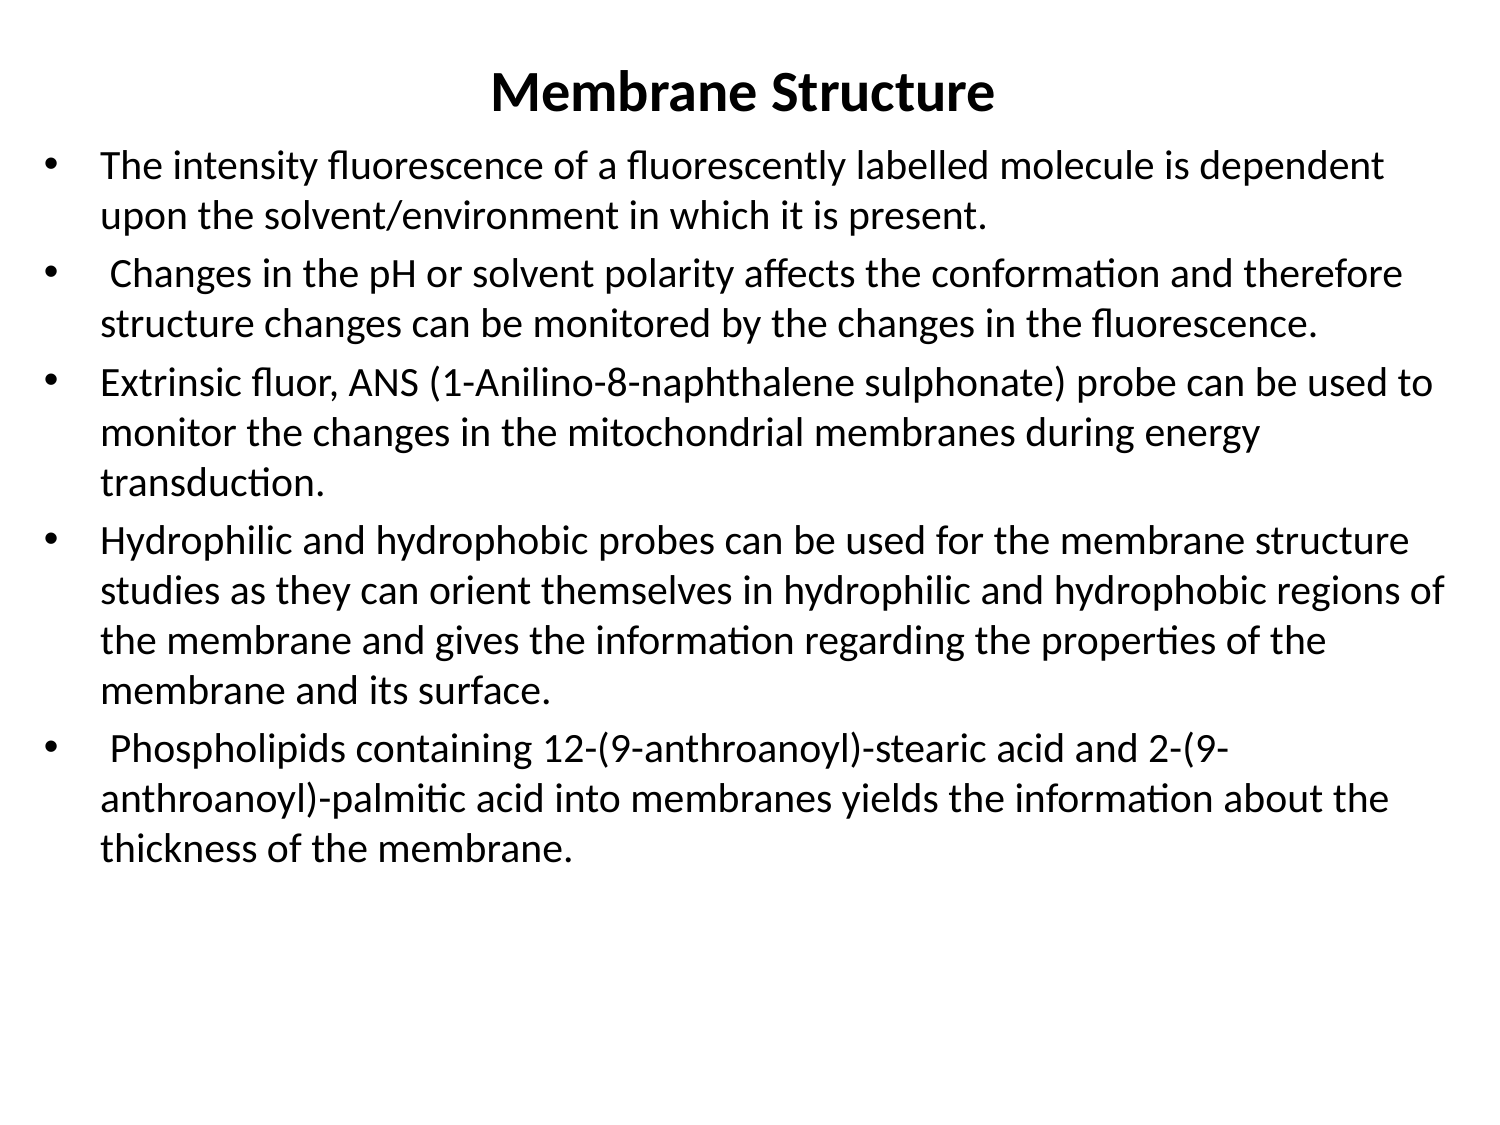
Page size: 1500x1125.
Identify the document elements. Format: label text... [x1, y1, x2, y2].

title Membrane Structure [75, 45, 1425, 130]
list The intensity fluorescence of a fluorescently labelled molecule is dependent upon the solvent/environment in which it is present. Changes in the pH or solvent polarity affects the conformation and therefore structure changes can be monitored by the changes in the fluorescence. Extrinsic fluor, ANS (1-Anilino-8-naphthalene sulphonate) probe can be used to monitor the changes in the mitochondrial membranes during energy transduction. Hydrophilic and hydrophobic probes can be used for the membrane structure studies as they can orient themselves in hydrophilic and hydrophobic regions of the membrane and gives the information regarding the properties of the membrane and its surface. Phospholipids containing 12-(9-anthroanoyl)-stearic acid and 2-(9-anthroanoyl)-palmitic acid into membranes yields the information about the thickness of the membrane. [28, 130, 1476, 1080]
